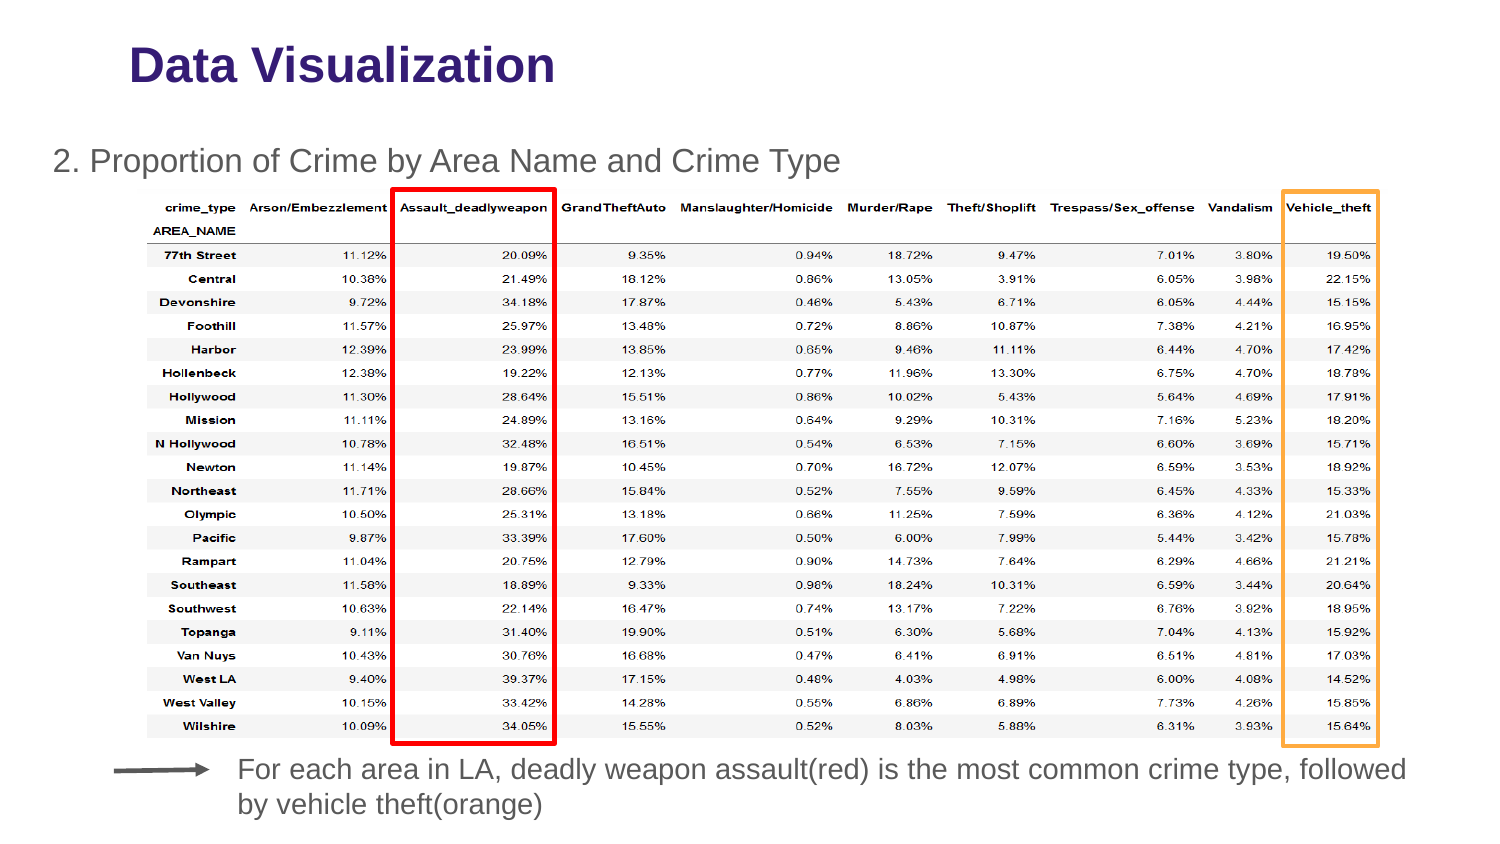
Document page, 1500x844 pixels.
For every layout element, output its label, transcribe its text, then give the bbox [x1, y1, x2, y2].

text_box 2. Proportion of Crime by Area Name and Crime Type [37, 118, 1488, 195]
text_box Data Visualization [113, 17, 601, 108]
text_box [137, 189, 1389, 747]
text_box For each area in LA, deadly weapon assault(red) is the most common crime type, followed by vehicle theft(orange) [222, 735, 1440, 836]
